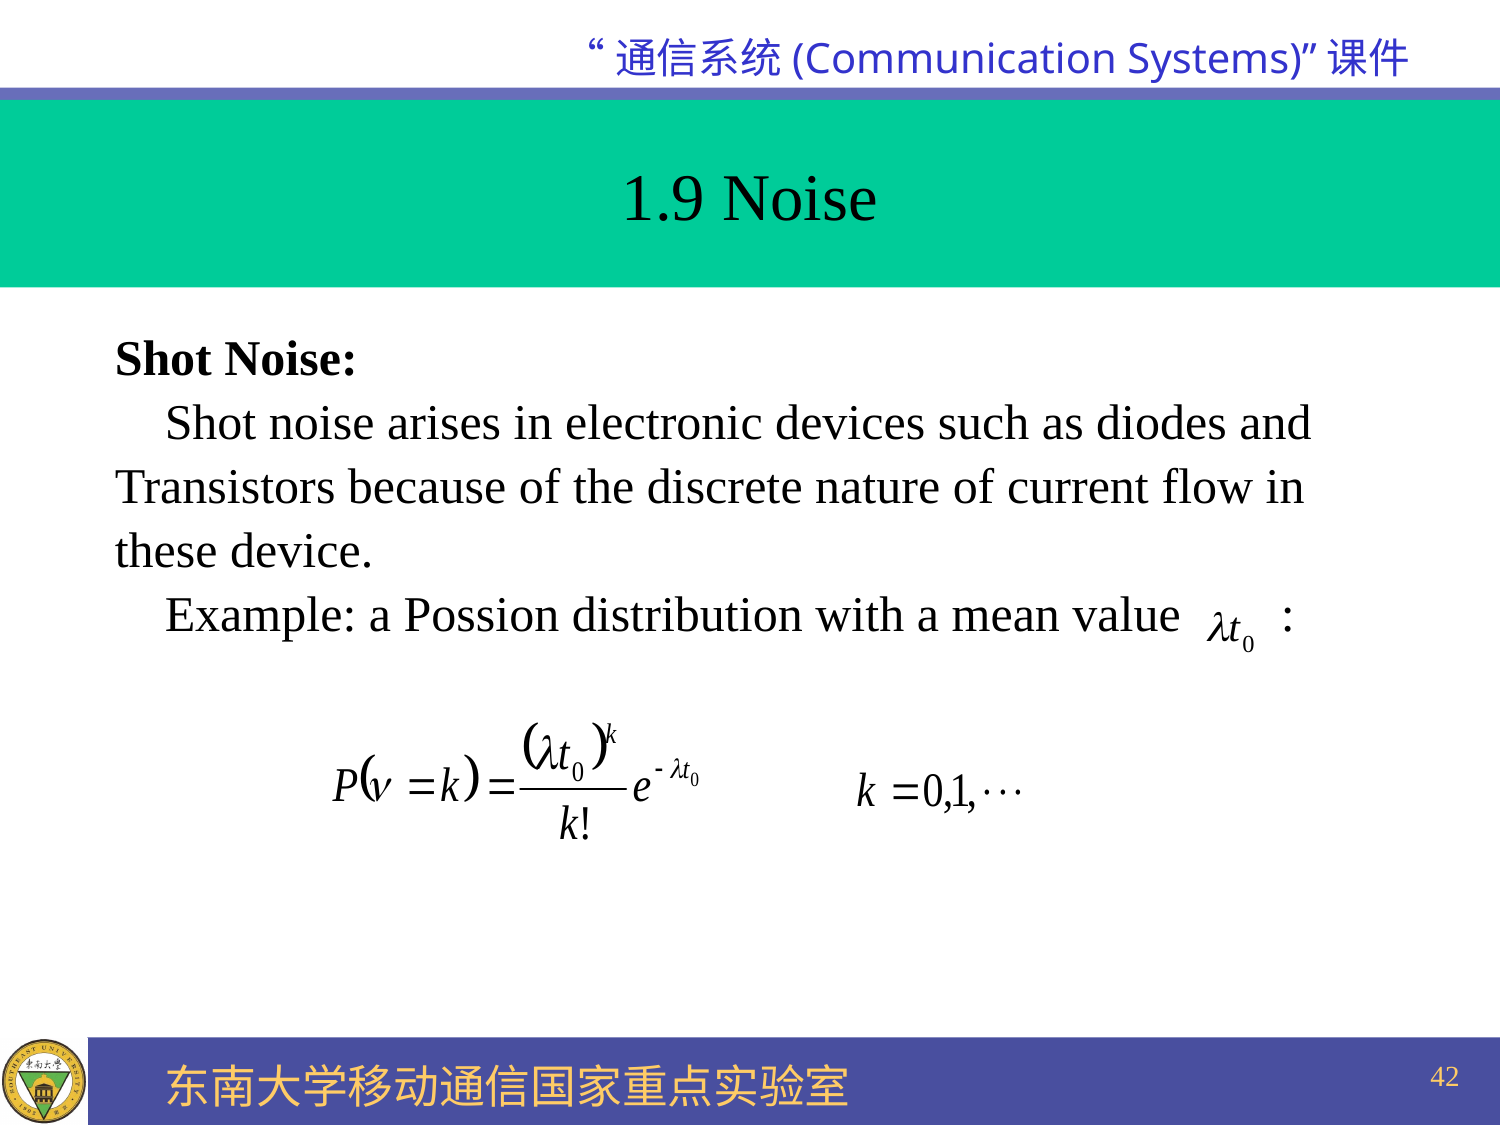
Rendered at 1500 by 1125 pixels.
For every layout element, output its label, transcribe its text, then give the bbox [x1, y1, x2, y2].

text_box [849, 762, 1022, 827]
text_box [324, 712, 709, 851]
text_box 1.9 Noise [0, 99, 1500, 288]
slide_number 42 [1299, 1050, 1475, 1125]
picture [0, 1038, 88, 1125]
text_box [1199, 599, 1263, 663]
text_box Shot Noise: Shot noise arises in electronic devices such as diodes and Transistors because of the discrete nature of current flow in these device. Example: a Possion distribution with a mean value : [99, 324, 1425, 1013]
